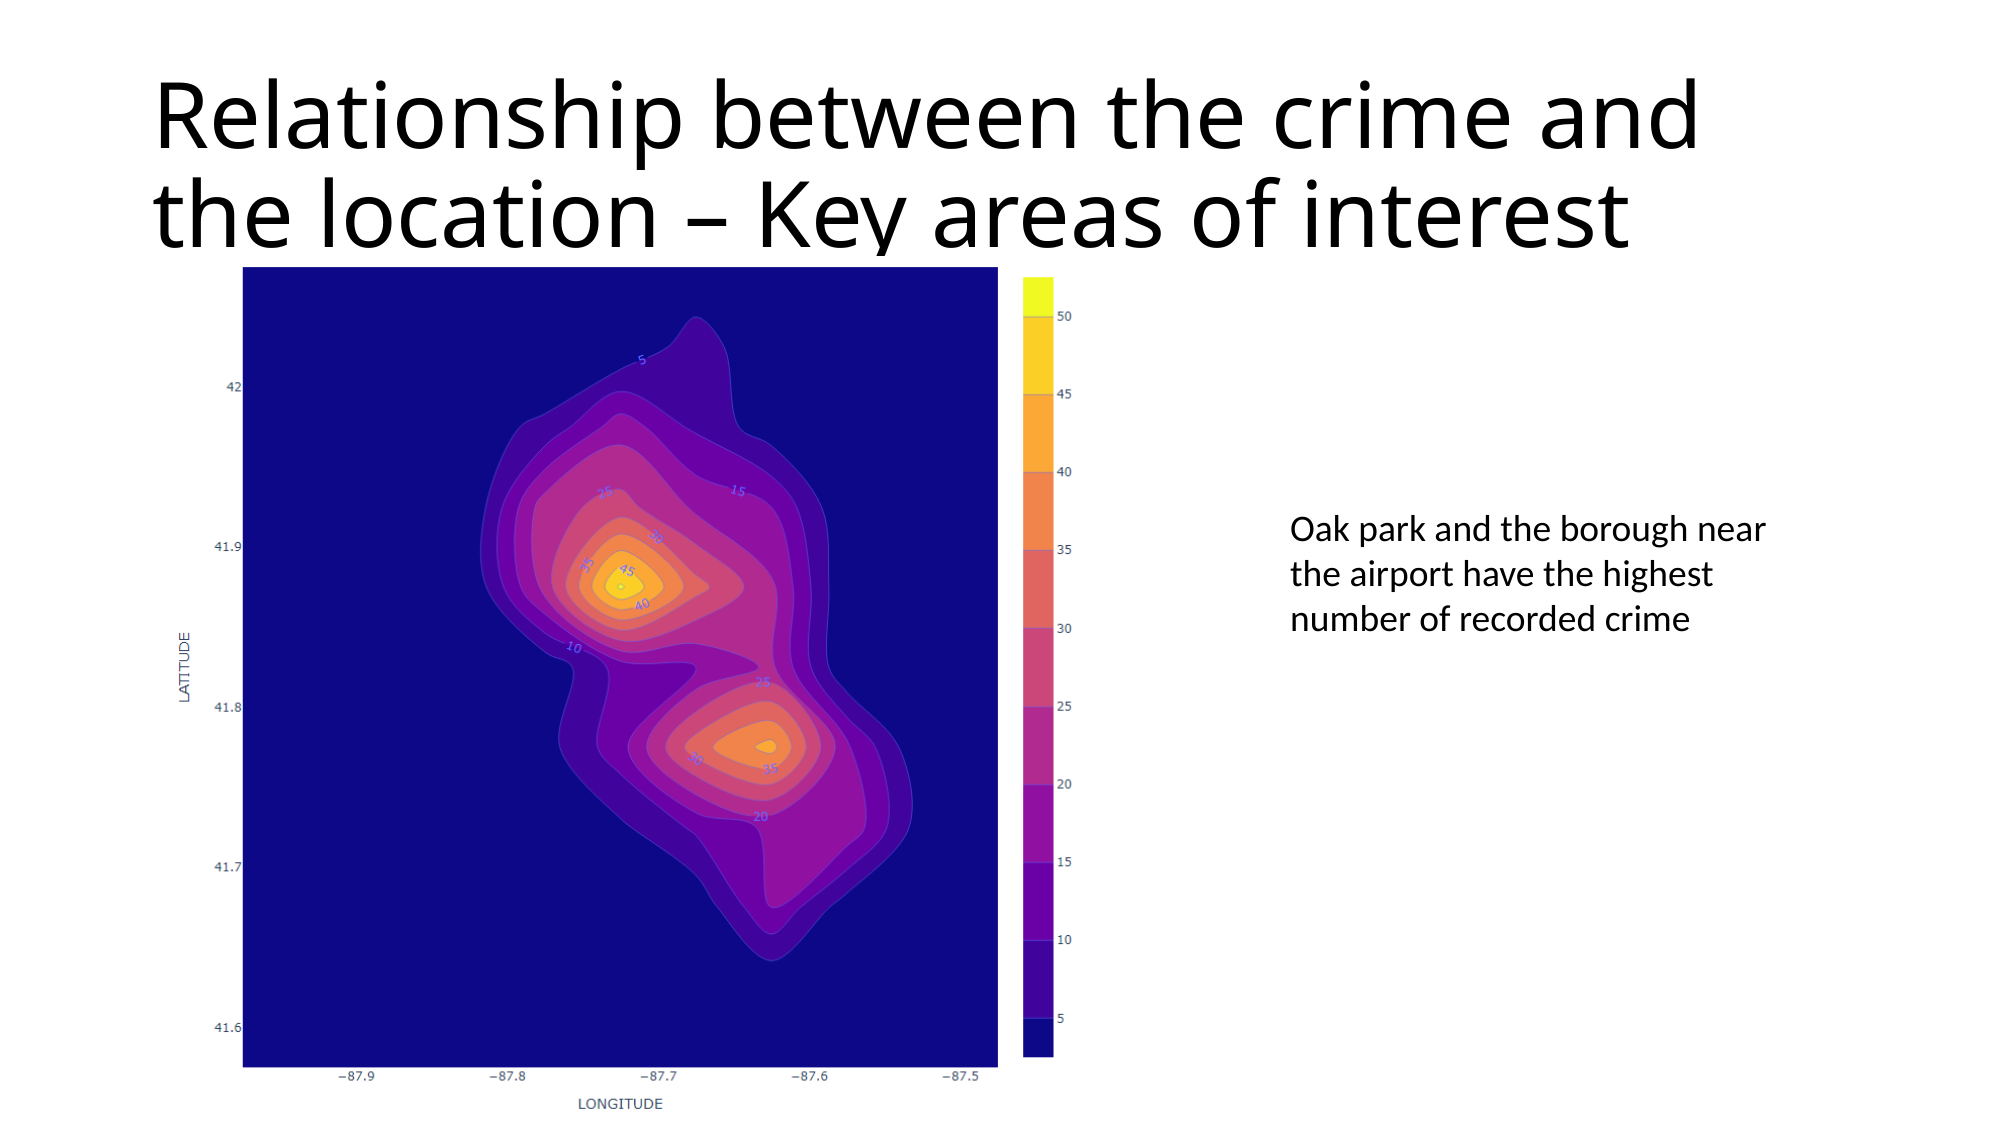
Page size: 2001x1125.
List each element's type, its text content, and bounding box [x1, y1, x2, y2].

title Relationship between the crime and the location – Key areas of interest [137, 59, 1863, 278]
text_box Oak park and the borough near the airport have the highest number of recorded crime [1275, 497, 1829, 647]
picture [171, 256, 1098, 1125]
